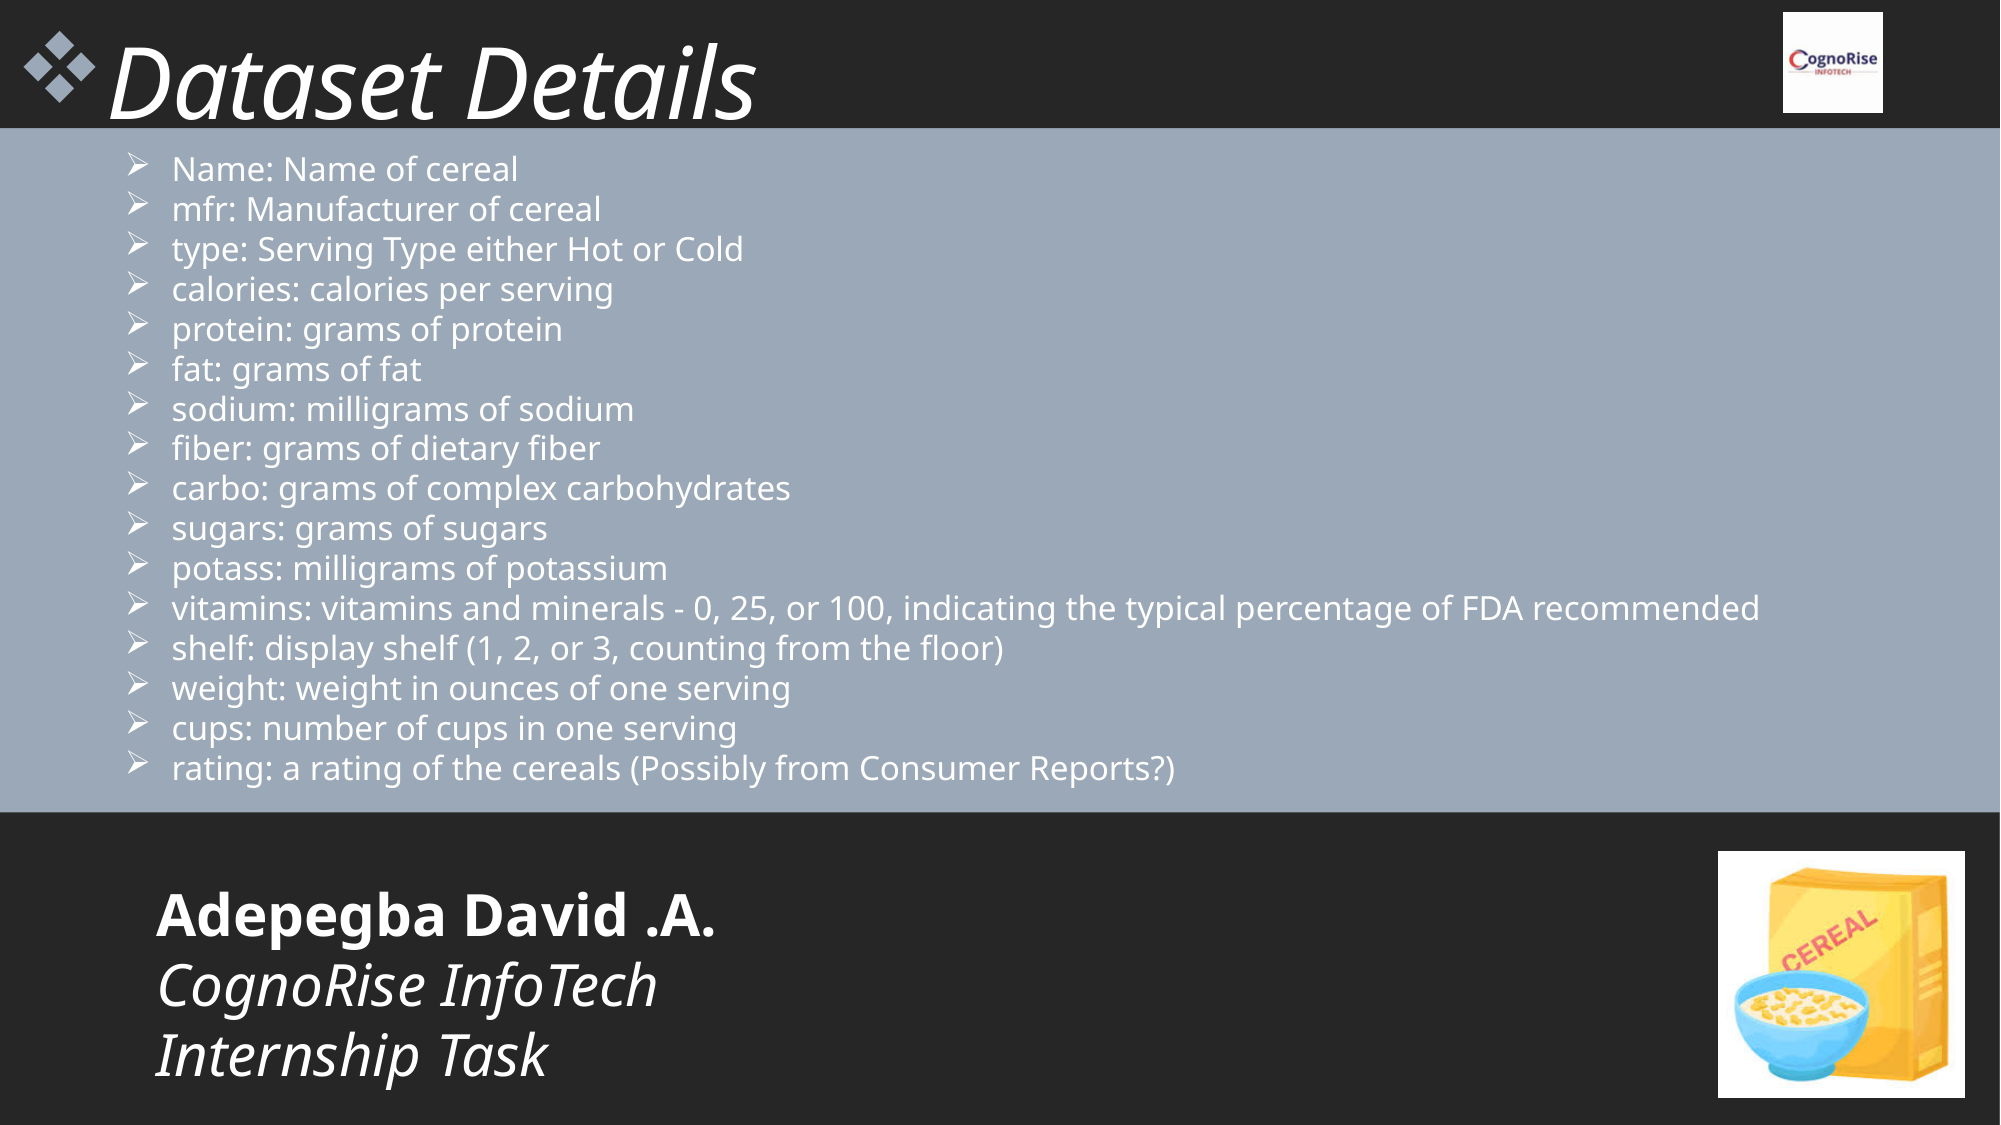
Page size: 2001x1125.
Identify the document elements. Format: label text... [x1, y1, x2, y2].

picture [1783, 12, 1884, 113]
text_box Adepegba David .A. CognoRise InfoTech Internship Task [141, 870, 1718, 1096]
text_box [0, 129, 2000, 812]
picture [1718, 851, 1965, 1098]
text_box [0, 812, 2000, 1125]
subtitle Dataset Details [0, 0, 2000, 129]
text_box Name: Name of cereal mfr: Manufacturer of cereal type: Serving Type either Hot or Cold calories: calories per serving protein: grams of protein fat: grams of fat sodium: milligrams of sodium fiber: grams of dietary fiber carbo: grams of complex carbohydrates sugars: grams of sugars potass: milligrams of potassium vitamins: vitamins and minerals - 0, 25, or 100, indicating the typical percentage of FDA recommended shelf: display shelf (1, 2, or 3, counting from the floor) weight: weight in ounces of one serving cups: number of cups in one serving rating: a rating of the cereals (Possibly from Consumer Reports?) [109, 140, 1981, 811]
